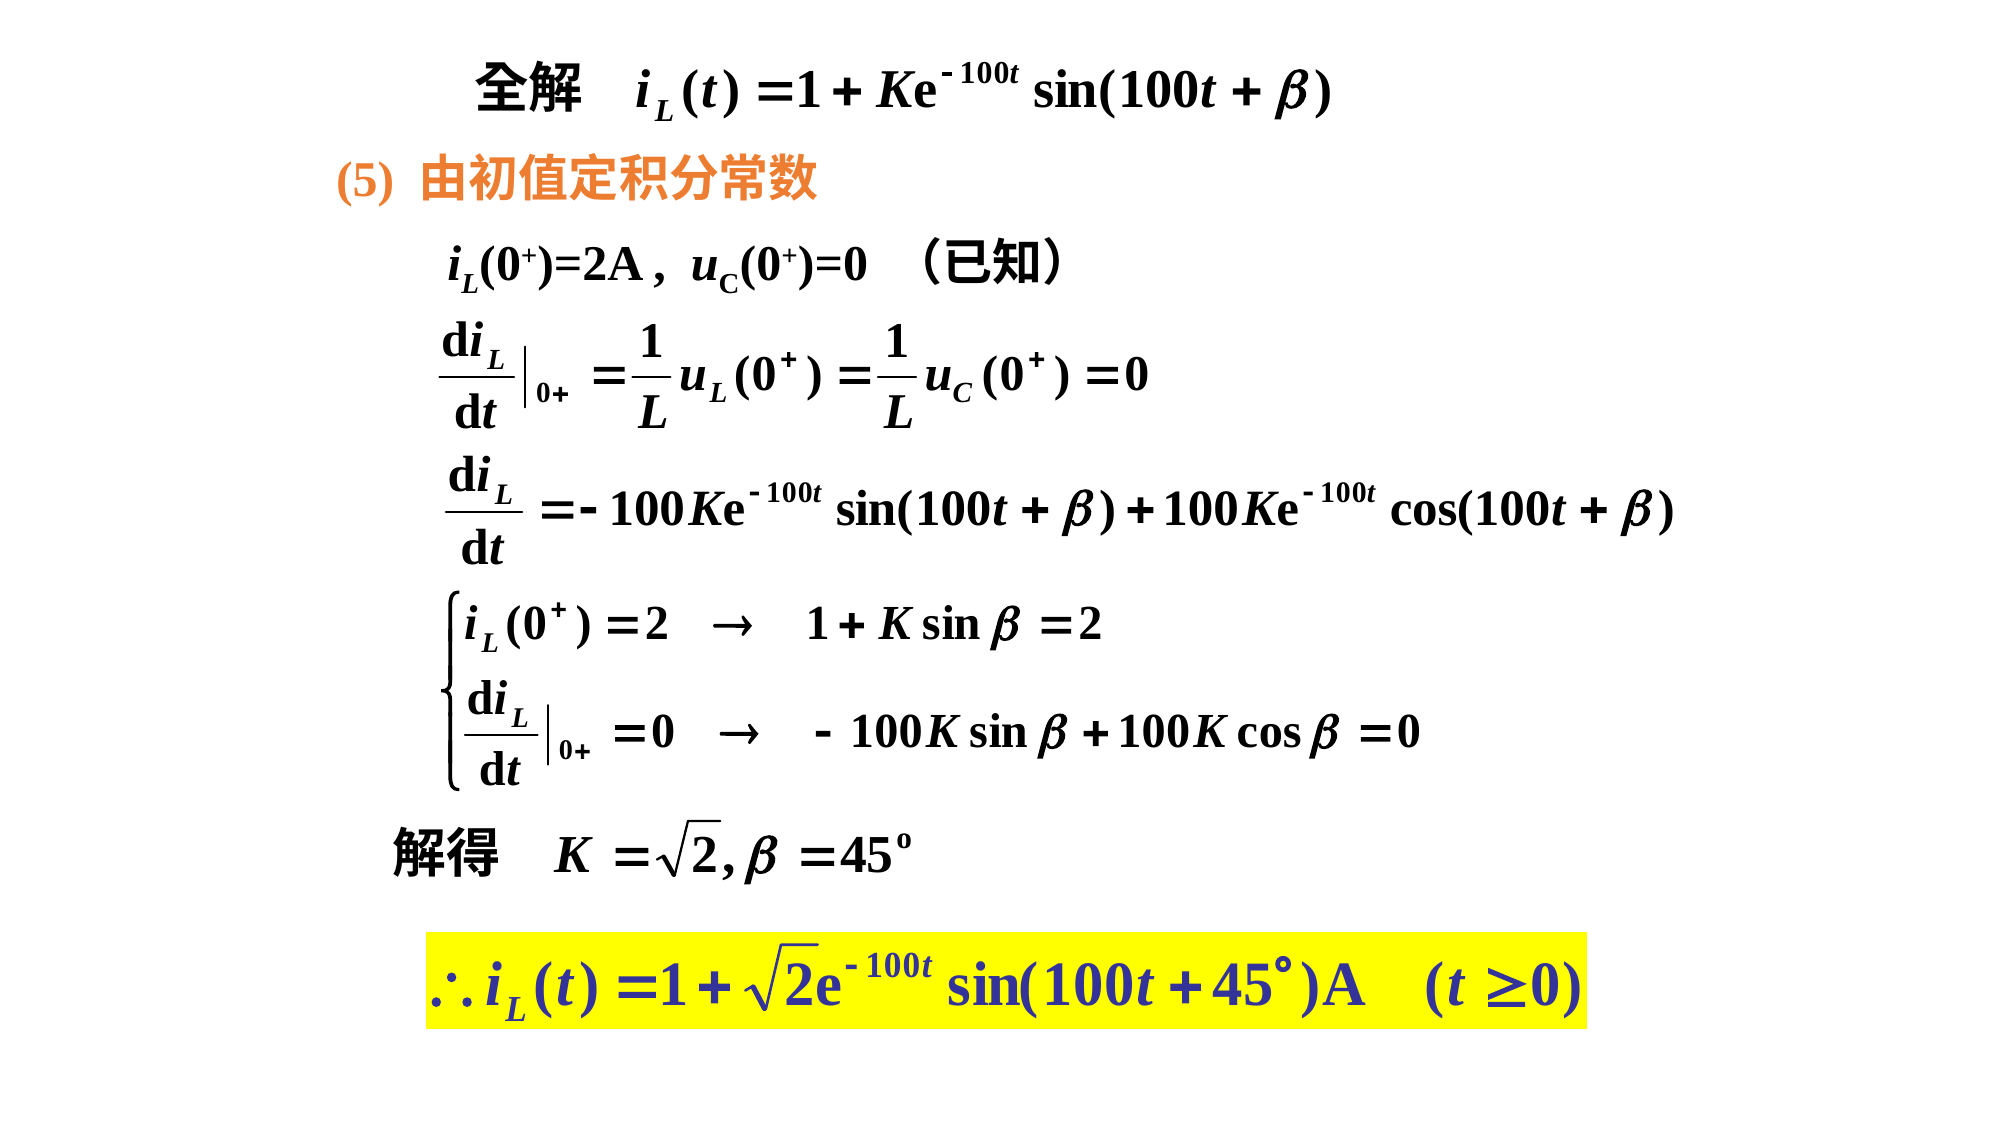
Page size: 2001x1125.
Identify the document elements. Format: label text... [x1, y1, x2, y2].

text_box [430, 306, 1157, 441]
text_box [386, 810, 923, 895]
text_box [467, 48, 1340, 131]
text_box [430, 581, 1438, 800]
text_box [425, 932, 1588, 1029]
text_box iL(0+)=2A , uC(0+)=0 （已知） [432, 223, 1108, 306]
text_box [437, 440, 1685, 576]
text_box (5) 由初值定积分常数 [321, 139, 834, 214]
